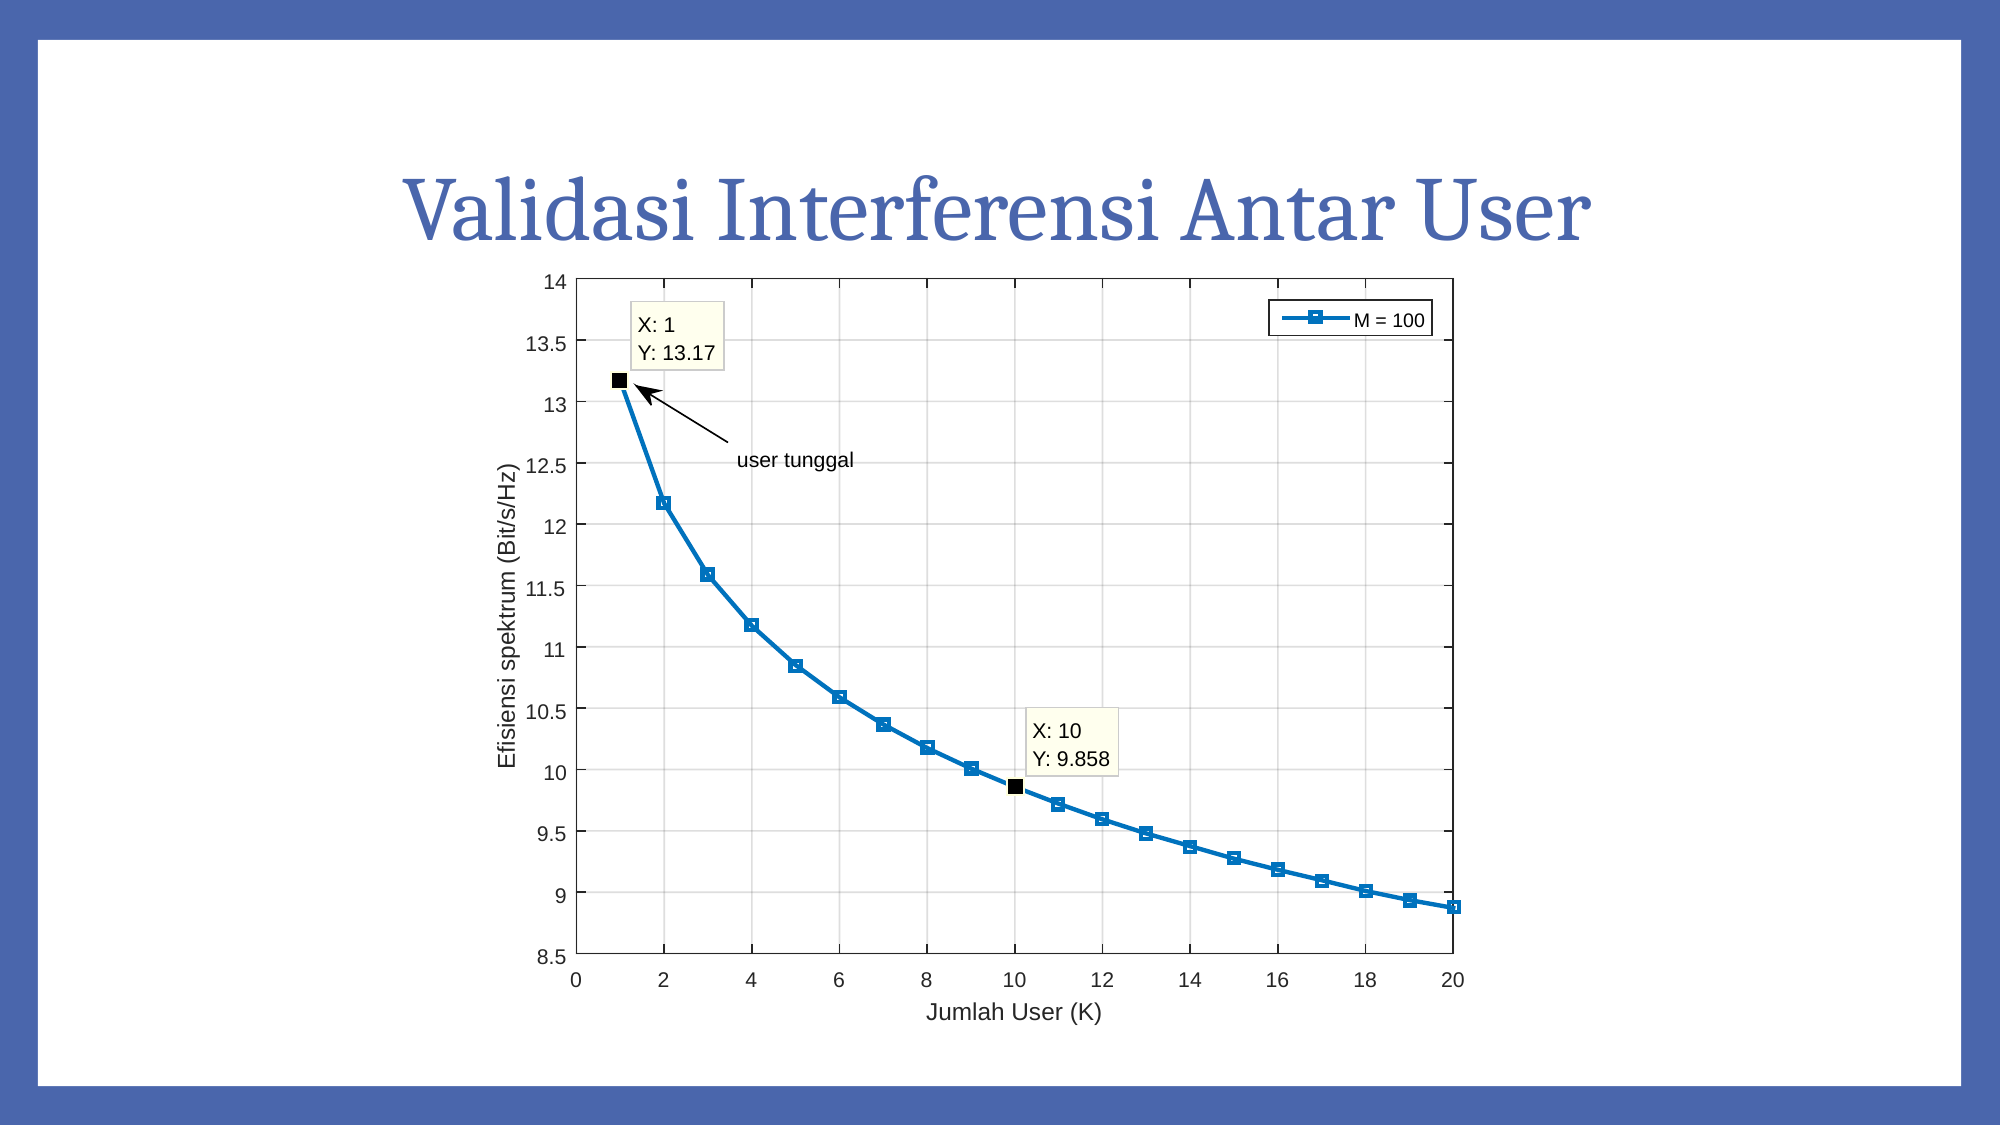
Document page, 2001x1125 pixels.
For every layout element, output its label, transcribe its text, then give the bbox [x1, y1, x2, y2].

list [486, 255, 1475, 1044]
title Validasi Interferensi Antar User [187, 99, 1808, 323]
